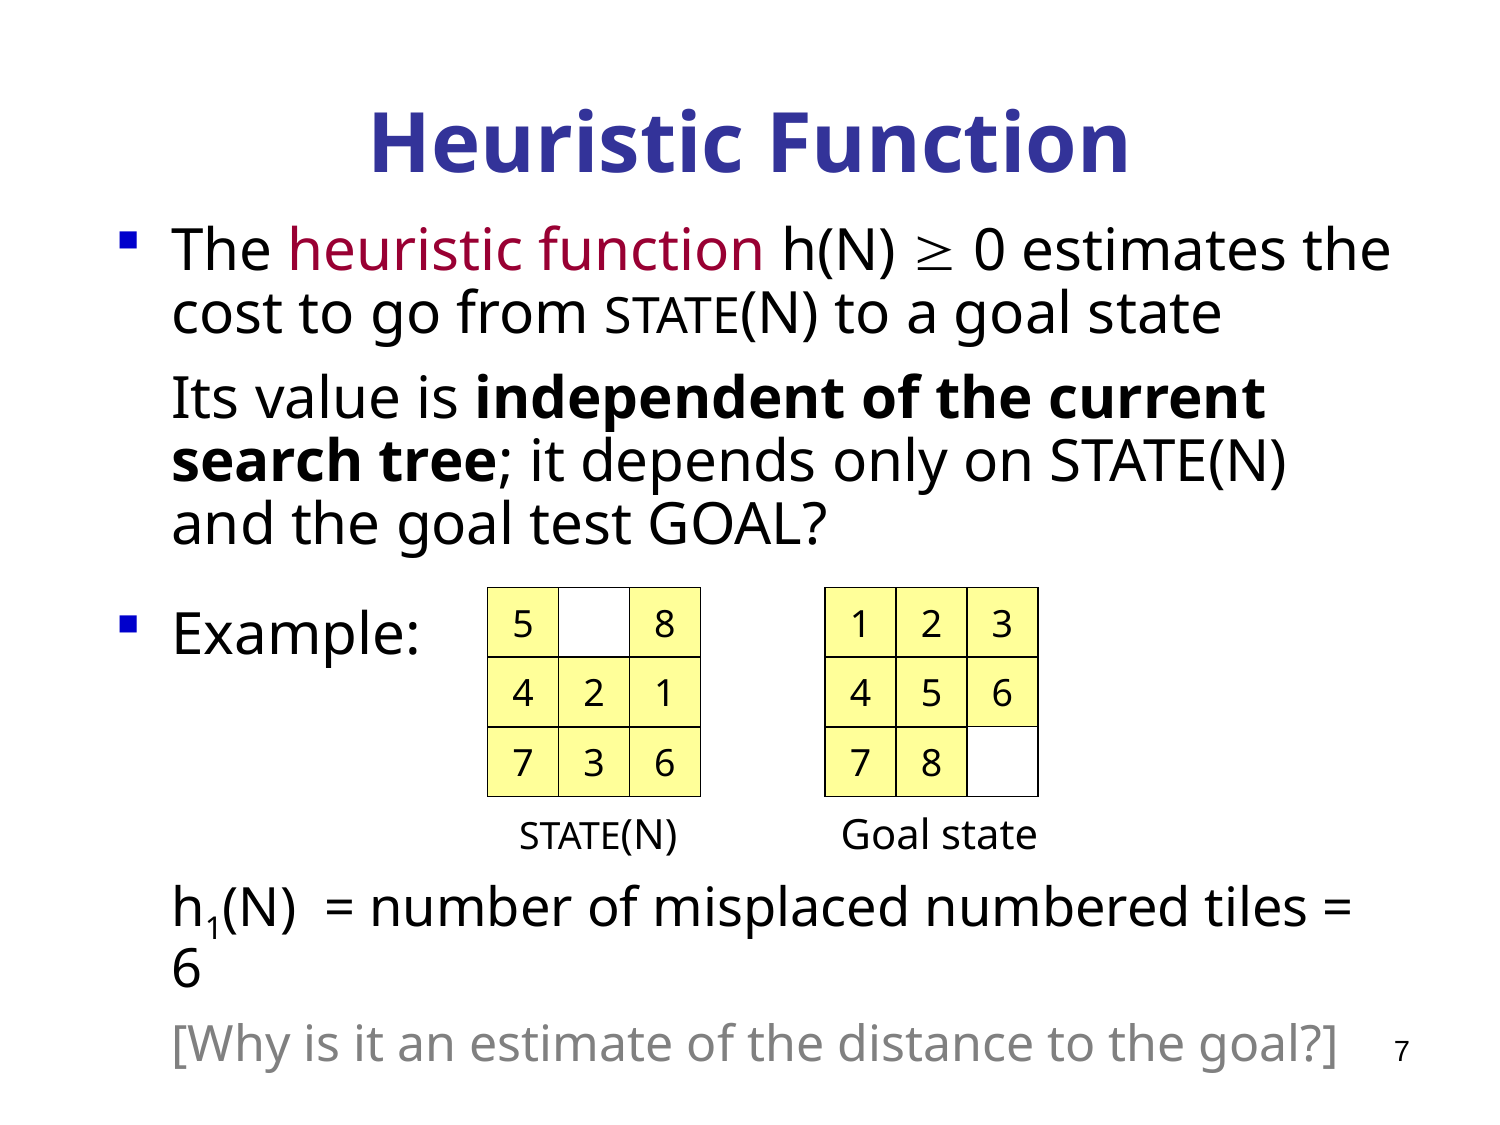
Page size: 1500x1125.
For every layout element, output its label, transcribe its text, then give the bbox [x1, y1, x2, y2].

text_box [487, 587, 1055, 866]
slide_number 7 [1074, 1024, 1426, 1103]
list The heuristic function h(N)  0 estimates the cost to go from STATE(N) to a goal state Its value is independent of the current search tree; it depends only on STATE(N) and the goal test GOAL? Example: h1(N) = number of misplaced numbered tiles = 6 [Why is it an estimate of the distance to the goal?] [99, 233, 1413, 1101]
title Heuristic Function [74, 44, 1426, 233]
